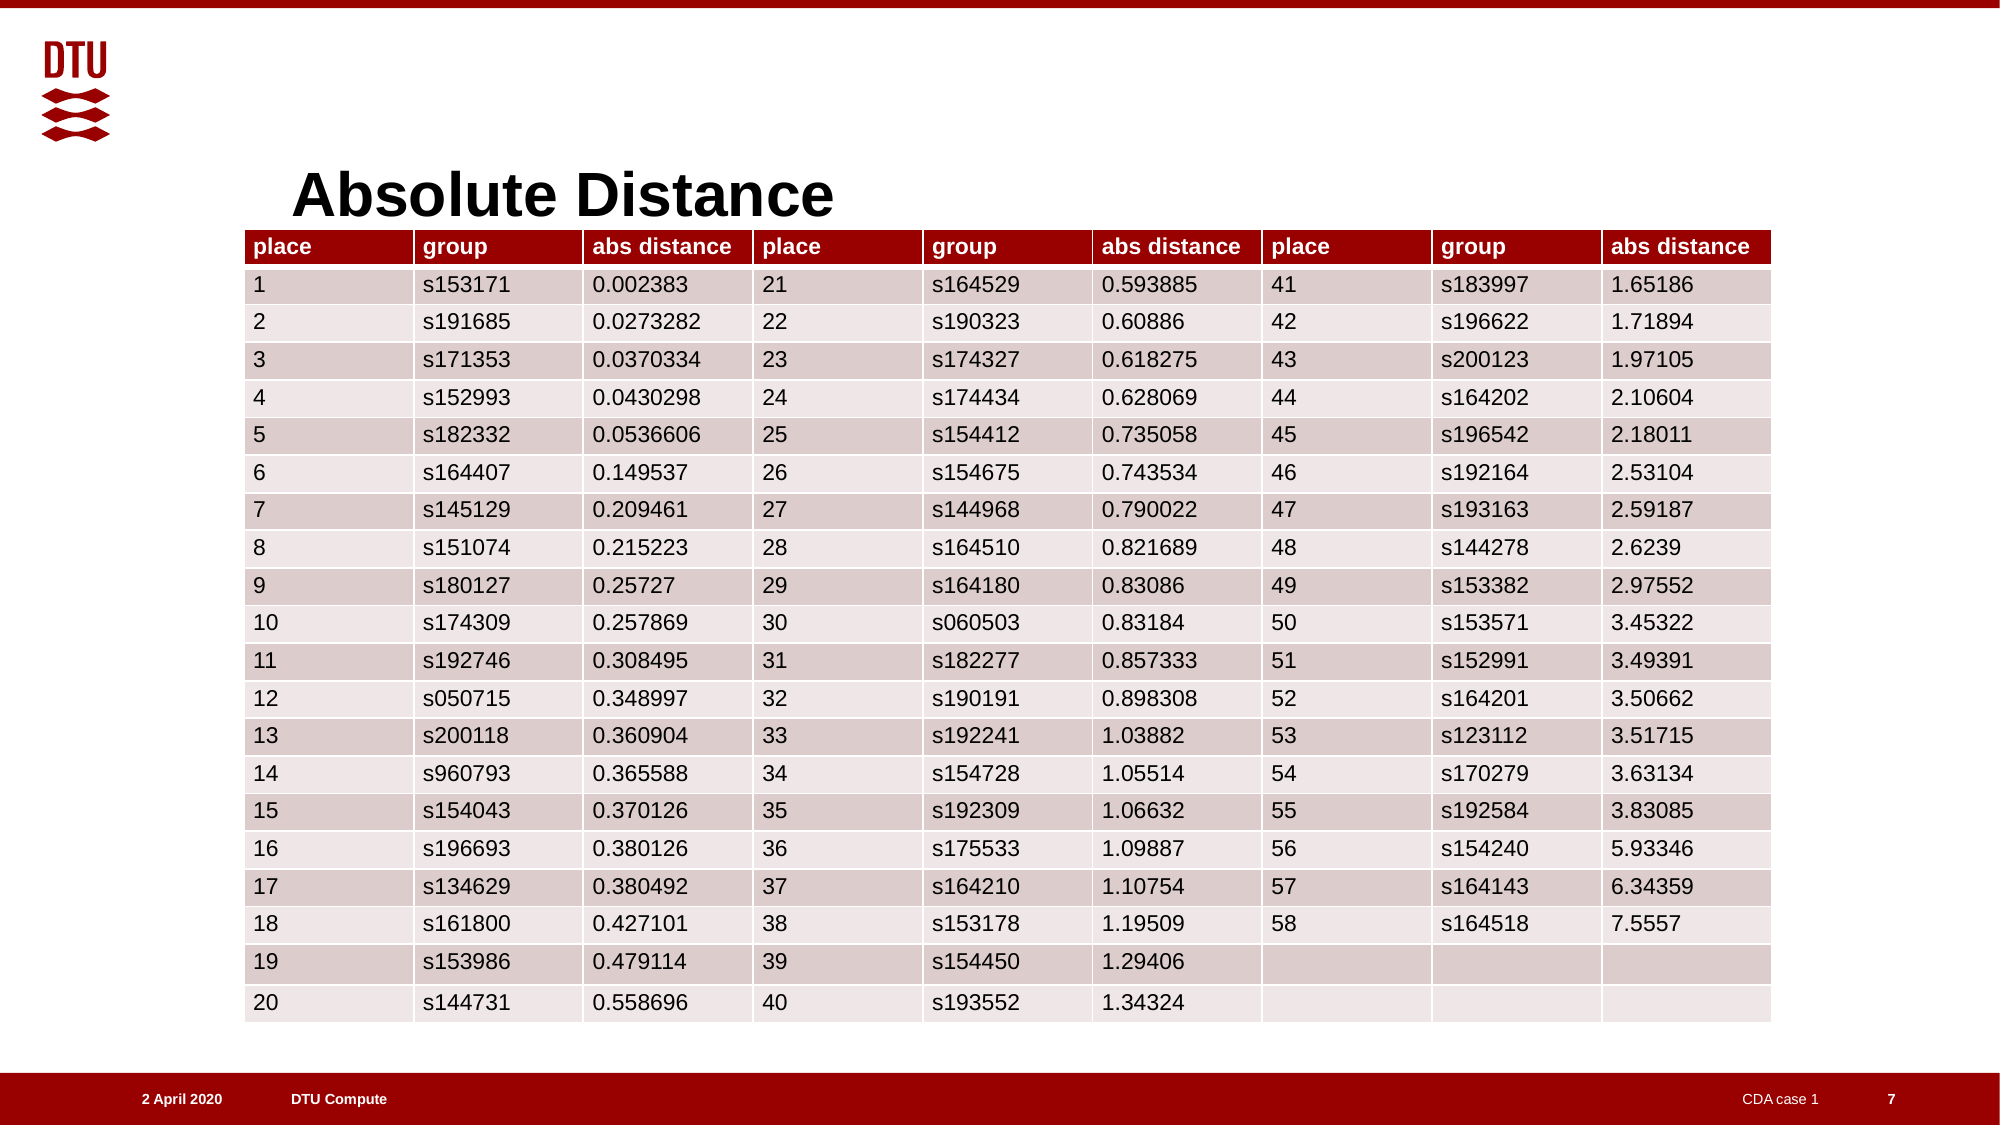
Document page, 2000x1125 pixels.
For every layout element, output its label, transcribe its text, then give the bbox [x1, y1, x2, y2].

table_cell s164407 [415, 456, 582, 492]
table_cell 1.34324 [1093, 986, 1261, 1022]
table_cell s192241 [924, 719, 1092, 755]
table_cell 5 [245, 418, 413, 454]
table_cell 0.209461 [584, 494, 752, 529]
table_cell s153571 [1433, 606, 1601, 642]
table_cell s164201 [1433, 682, 1601, 717]
table_cell 43 [1263, 343, 1431, 379]
table_cell 0.821689 [1093, 531, 1261, 567]
table_cell s153986 [415, 945, 582, 984]
table_cell s164202 [1433, 381, 1601, 417]
table_header group [924, 230, 1092, 264]
table_cell s192746 [415, 644, 582, 680]
table_header place [1263, 230, 1431, 264]
table_cell 3 [245, 343, 413, 379]
table_cell 1 [245, 270, 413, 304]
table_cell 1.03882 [1093, 719, 1261, 755]
table_cell 24 [754, 381, 922, 417]
table_cell 1.71894 [1603, 305, 1771, 341]
table_cell 20 [245, 986, 413, 1022]
table_cell 3.50662 [1603, 682, 1771, 717]
table_cell s144278 [1433, 531, 1601, 567]
table_cell 0.0430298 [584, 381, 752, 417]
table_cell s164529 [924, 270, 1092, 304]
table_cell 0.380492 [584, 870, 752, 906]
table_header place [245, 230, 413, 264]
table_cell s145129 [415, 494, 582, 529]
table_cell s196542 [1433, 418, 1601, 454]
table_cell 52 [1263, 682, 1431, 717]
table_cell 15 [245, 794, 413, 830]
table_cell 18 [245, 907, 413, 943]
table_cell 0.898308 [1093, 682, 1261, 717]
table_cell s174434 [924, 381, 1092, 417]
table_cell s154728 [924, 757, 1092, 793]
table_header abs distance [1603, 230, 1771, 264]
table_cell s182332 [415, 418, 582, 454]
table_cell 53 [1263, 719, 1431, 755]
table_cell 19 [245, 945, 413, 984]
table_cell 0.790022 [1093, 494, 1261, 529]
table_cell 1.09887 [1093, 832, 1261, 868]
table_cell s190323 [924, 305, 1092, 341]
table_cell s164210 [924, 870, 1092, 906]
table_cell 0.365588 [584, 757, 752, 793]
table_cell 48 [1263, 531, 1431, 567]
table_cell 0.628069 [1093, 381, 1261, 417]
table_cell 32 [754, 682, 922, 717]
title Absolute Distance [291, 69, 1819, 230]
table_cell 2.59187 [1603, 494, 1771, 529]
table_cell s164518 [1433, 907, 1601, 943]
table_cell 0.257869 [584, 606, 752, 642]
table_cell 0.735058 [1093, 418, 1261, 454]
table_cell 0.558696 [584, 986, 752, 1022]
table_cell 33 [754, 719, 922, 755]
table_cell 46 [1263, 456, 1431, 492]
table_cell s171353 [415, 343, 582, 379]
table_cell s153178 [924, 907, 1092, 943]
table_header group [415, 230, 582, 264]
table_cell 56 [1263, 832, 1431, 868]
table_cell [1433, 945, 1601, 984]
table_cell 9 [245, 569, 413, 605]
table_cell s144968 [924, 494, 1092, 529]
table_cell 45 [1263, 418, 1431, 454]
table_cell s192309 [924, 794, 1092, 830]
table_cell 0.002383 [584, 270, 752, 304]
table_cell 11 [245, 644, 413, 680]
table_cell 10 [245, 606, 413, 642]
table_cell 3.45322 [1603, 606, 1771, 642]
table_cell 0.743534 [1093, 456, 1261, 492]
table_cell s196622 [1433, 305, 1601, 341]
table_cell s200118 [415, 719, 582, 755]
table_cell [1603, 945, 1771, 984]
table_cell s154675 [924, 456, 1092, 492]
table_cell 0.370126 [584, 794, 752, 830]
table_cell s180127 [415, 569, 582, 605]
table_cell 54 [1263, 757, 1431, 793]
table_cell 57 [1263, 870, 1431, 906]
table_cell 1.06632 [1093, 794, 1261, 830]
table_cell 21 [754, 270, 922, 304]
table_cell 0.380126 [584, 832, 752, 868]
table_cell 51 [1263, 644, 1431, 680]
table_cell 1.65186 [1603, 270, 1771, 304]
table_header place [754, 230, 922, 264]
table_cell 31 [754, 644, 922, 680]
table_cell s060503 [924, 606, 1092, 642]
table_cell s161800 [415, 907, 582, 943]
table_cell 0.215223 [584, 531, 752, 567]
table_cell 50 [1263, 606, 1431, 642]
table_cell 58 [1263, 907, 1431, 943]
table_cell s144731 [415, 986, 582, 1022]
table_cell 38 [754, 907, 922, 943]
table_cell s174309 [415, 606, 582, 642]
table_cell s174327 [924, 343, 1092, 379]
table_cell 1.19509 [1093, 907, 1261, 943]
table_cell 34 [754, 757, 922, 793]
table_cell 0.0370334 [584, 343, 752, 379]
table_cell s182277 [924, 644, 1092, 680]
table_cell 0.149537 [584, 456, 752, 492]
table_cell 0.360904 [584, 719, 752, 755]
table_cell s134629 [415, 870, 582, 906]
table_cell 47 [1263, 494, 1431, 529]
table_cell s154043 [415, 794, 582, 830]
table_cell 39 [754, 945, 922, 984]
table_cell s175533 [924, 832, 1092, 868]
table_cell s151074 [415, 531, 582, 567]
table_cell s170279 [1433, 757, 1601, 793]
table_cell s192584 [1433, 794, 1601, 830]
table_cell 1.10754 [1093, 870, 1261, 906]
table_cell 23 [754, 343, 922, 379]
table_cell 42 [1263, 305, 1431, 341]
table_cell 0.348997 [584, 682, 752, 717]
table_cell 0.0273282 [584, 305, 752, 341]
table_cell 8 [245, 531, 413, 567]
table_cell 0.618275 [1093, 343, 1261, 379]
table_cell s153382 [1433, 569, 1601, 605]
table_cell 2.10604 [1603, 381, 1771, 417]
table_cell 6 [245, 456, 413, 492]
table_cell s154450 [924, 945, 1092, 984]
table_cell 55 [1263, 794, 1431, 830]
table_cell 26 [754, 456, 922, 492]
table_cell 40 [754, 986, 922, 1022]
table_cell 36 [754, 832, 922, 868]
table_cell 1.97105 [1603, 343, 1771, 379]
table_cell 7.5557 [1603, 907, 1771, 943]
table_cell 41 [1263, 270, 1431, 304]
table_cell 5.93346 [1603, 832, 1771, 868]
table_cell s152991 [1433, 644, 1601, 680]
table_cell 16 [245, 832, 413, 868]
table_cell 12 [245, 682, 413, 717]
table_cell s196693 [415, 832, 582, 868]
table_cell s190191 [924, 682, 1092, 717]
table_cell 0.857333 [1093, 644, 1261, 680]
table_cell 1.05514 [1093, 757, 1261, 793]
table_cell 6.34359 [1603, 870, 1771, 906]
table_cell 3.51715 [1603, 719, 1771, 755]
table_cell 29 [754, 569, 922, 605]
table_cell s960793 [415, 757, 582, 793]
table_header abs distance [1093, 230, 1261, 264]
table_cell 30 [754, 606, 922, 642]
table_cell 1.29406 [1093, 945, 1261, 984]
table_cell 14 [245, 757, 413, 793]
table_cell 44 [1263, 381, 1431, 417]
slide_number 7 [1887, 1073, 1959, 1125]
table_cell s154240 [1433, 832, 1601, 868]
table_cell 0.83086 [1093, 569, 1261, 605]
table_cell 2.97552 [1603, 569, 1771, 605]
table_cell 37 [754, 870, 922, 906]
table_cell s050715 [415, 682, 582, 717]
table_cell 13 [245, 719, 413, 755]
table_cell [1433, 986, 1601, 1022]
table_cell s193552 [924, 986, 1092, 1022]
table_cell s153171 [415, 270, 582, 304]
table_header abs distance [584, 230, 752, 264]
table_cell 17 [245, 870, 413, 906]
table_cell 27 [754, 494, 922, 529]
table_cell 0.479114 [584, 945, 752, 984]
table_cell 35 [754, 794, 922, 830]
table_cell 2.18011 [1603, 418, 1771, 454]
table_cell 49 [1263, 569, 1431, 605]
table_cell s191685 [415, 305, 582, 341]
table_cell 0.0536606 [584, 418, 752, 454]
table_cell [1263, 986, 1431, 1022]
table_cell s152993 [415, 381, 582, 417]
table_cell s200123 [1433, 343, 1601, 379]
table_cell s123112 [1433, 719, 1601, 755]
table_cell 2.6239 [1603, 531, 1771, 567]
table_cell s183997 [1433, 270, 1601, 304]
table_cell s164180 [924, 569, 1092, 605]
table_cell 0.83184 [1093, 606, 1261, 642]
table_cell s193163 [1433, 494, 1601, 529]
table_cell s164510 [924, 531, 1092, 567]
table_cell 0.593885 [1093, 270, 1261, 304]
table_cell [1263, 945, 1431, 984]
table_cell s164143 [1433, 870, 1601, 906]
table_cell [1603, 986, 1771, 1022]
table_cell 4 [245, 381, 413, 417]
table_header group [1433, 230, 1601, 264]
table_cell 2 [245, 305, 413, 341]
table_cell 25 [754, 418, 922, 454]
table_cell s154412 [924, 418, 1092, 454]
table_cell 3.49391 [1603, 644, 1771, 680]
table_cell 3.83085 [1603, 794, 1771, 830]
table_cell 0.25727 [584, 569, 752, 605]
table_cell s192164 [1433, 456, 1601, 492]
table_cell 22 [754, 305, 922, 341]
table_cell 0.60886 [1093, 305, 1261, 341]
table_cell 7 [245, 494, 413, 529]
table_cell 3.63134 [1603, 757, 1771, 793]
table_cell 28 [754, 531, 922, 567]
table_cell 0.308495 [584, 644, 752, 680]
table_cell 0.427101 [584, 907, 752, 943]
table_cell 2.53104 [1603, 456, 1771, 492]
